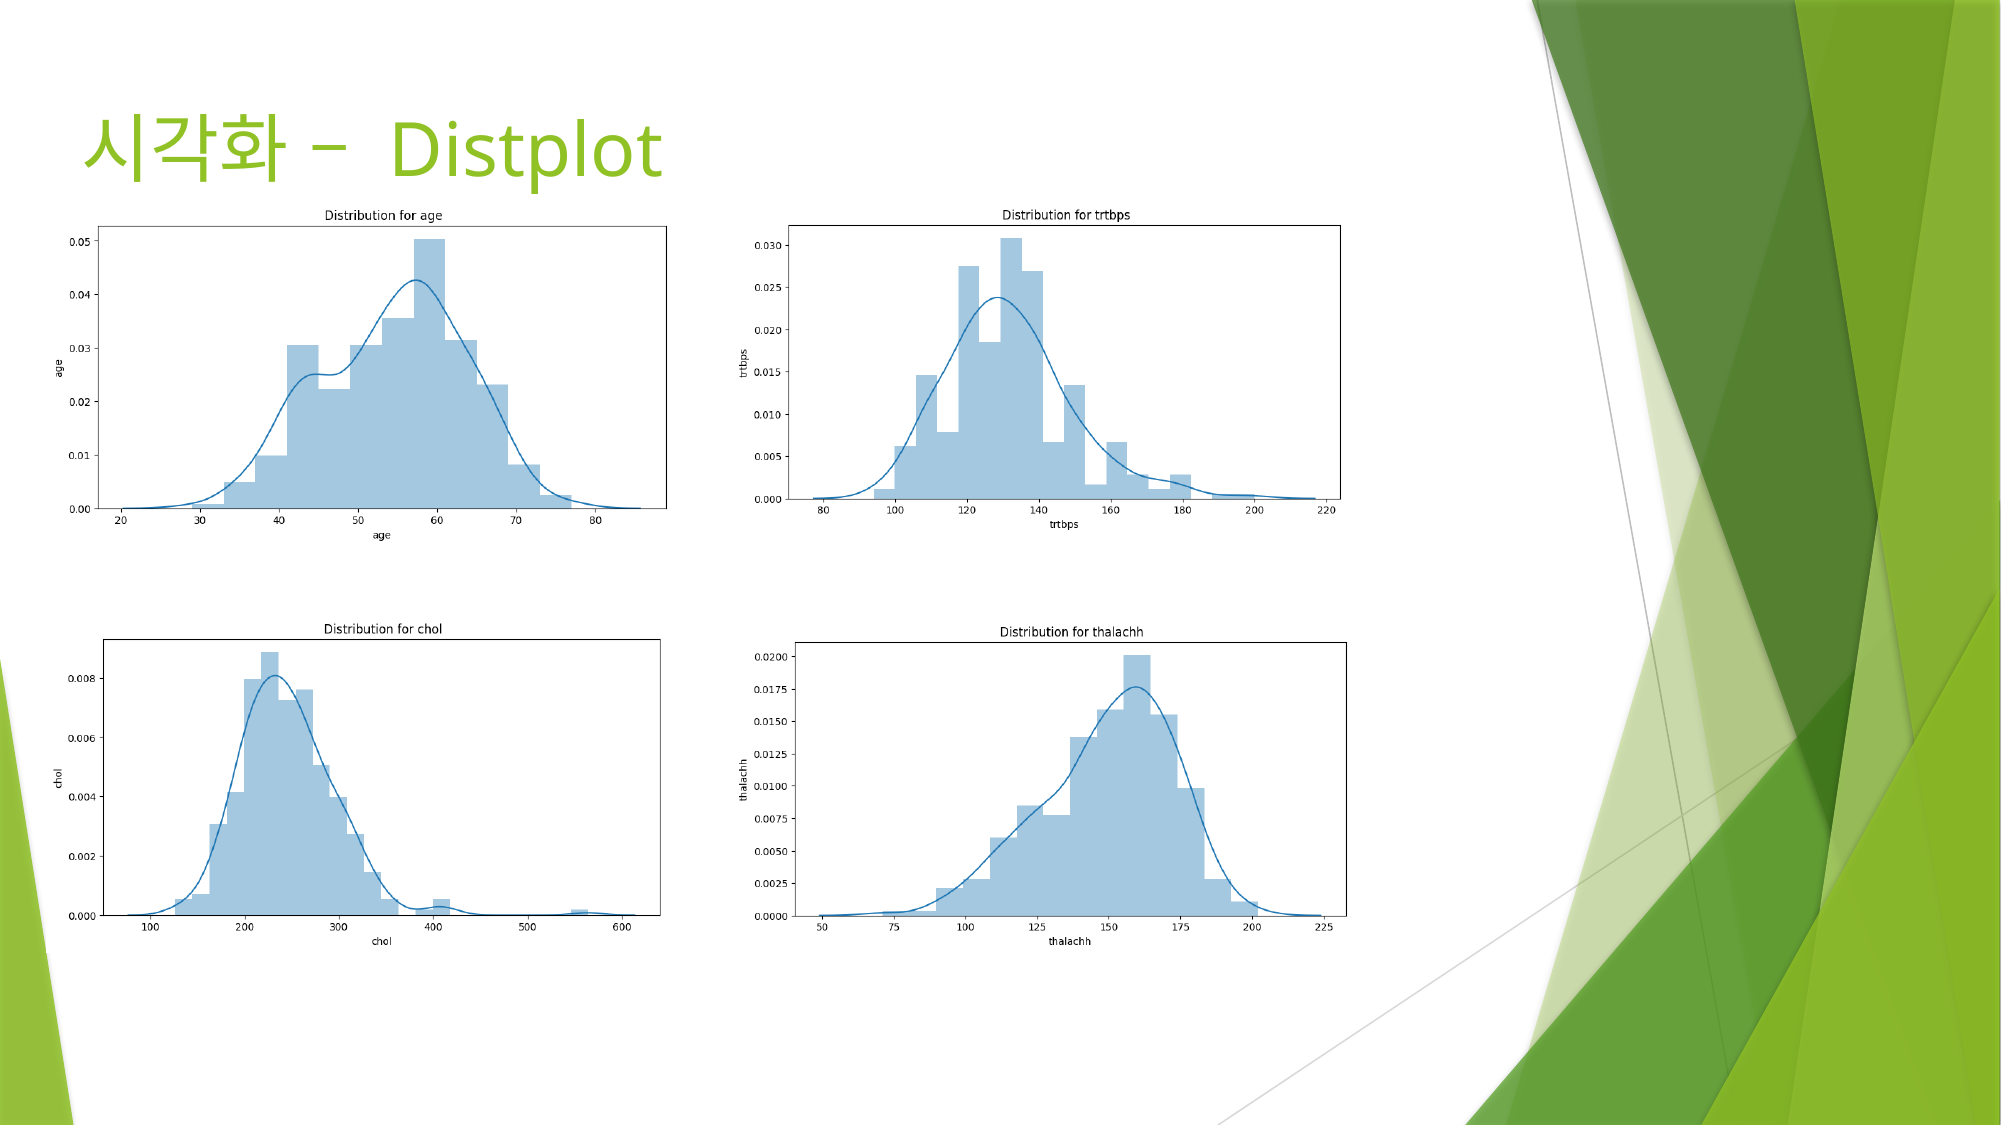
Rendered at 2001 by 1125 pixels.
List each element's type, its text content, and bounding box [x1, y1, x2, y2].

picture [46, 201, 674, 547]
title 시각화 – Distplot [66, 93, 1189, 218]
picture [732, 201, 1346, 537]
picture [732, 618, 1353, 954]
picture [46, 615, 666, 954]
